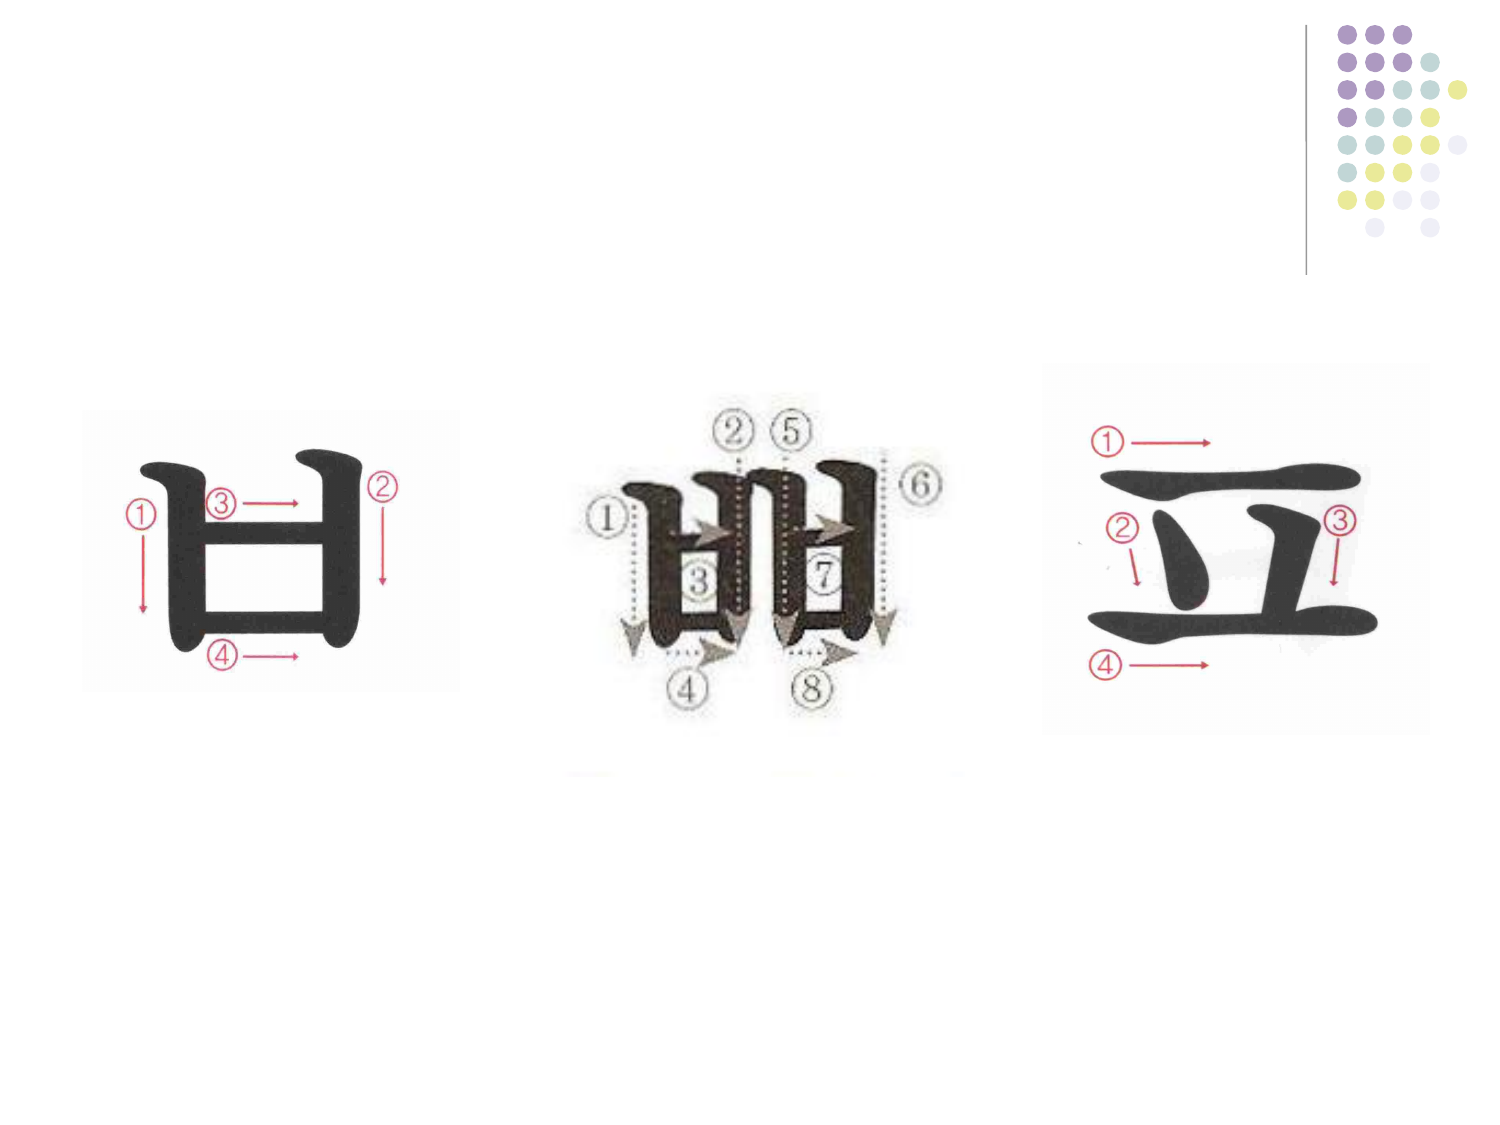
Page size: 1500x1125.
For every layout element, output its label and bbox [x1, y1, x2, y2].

picture [1042, 363, 1430, 736]
picture [562, 339, 965, 778]
picture [81, 409, 461, 692]
